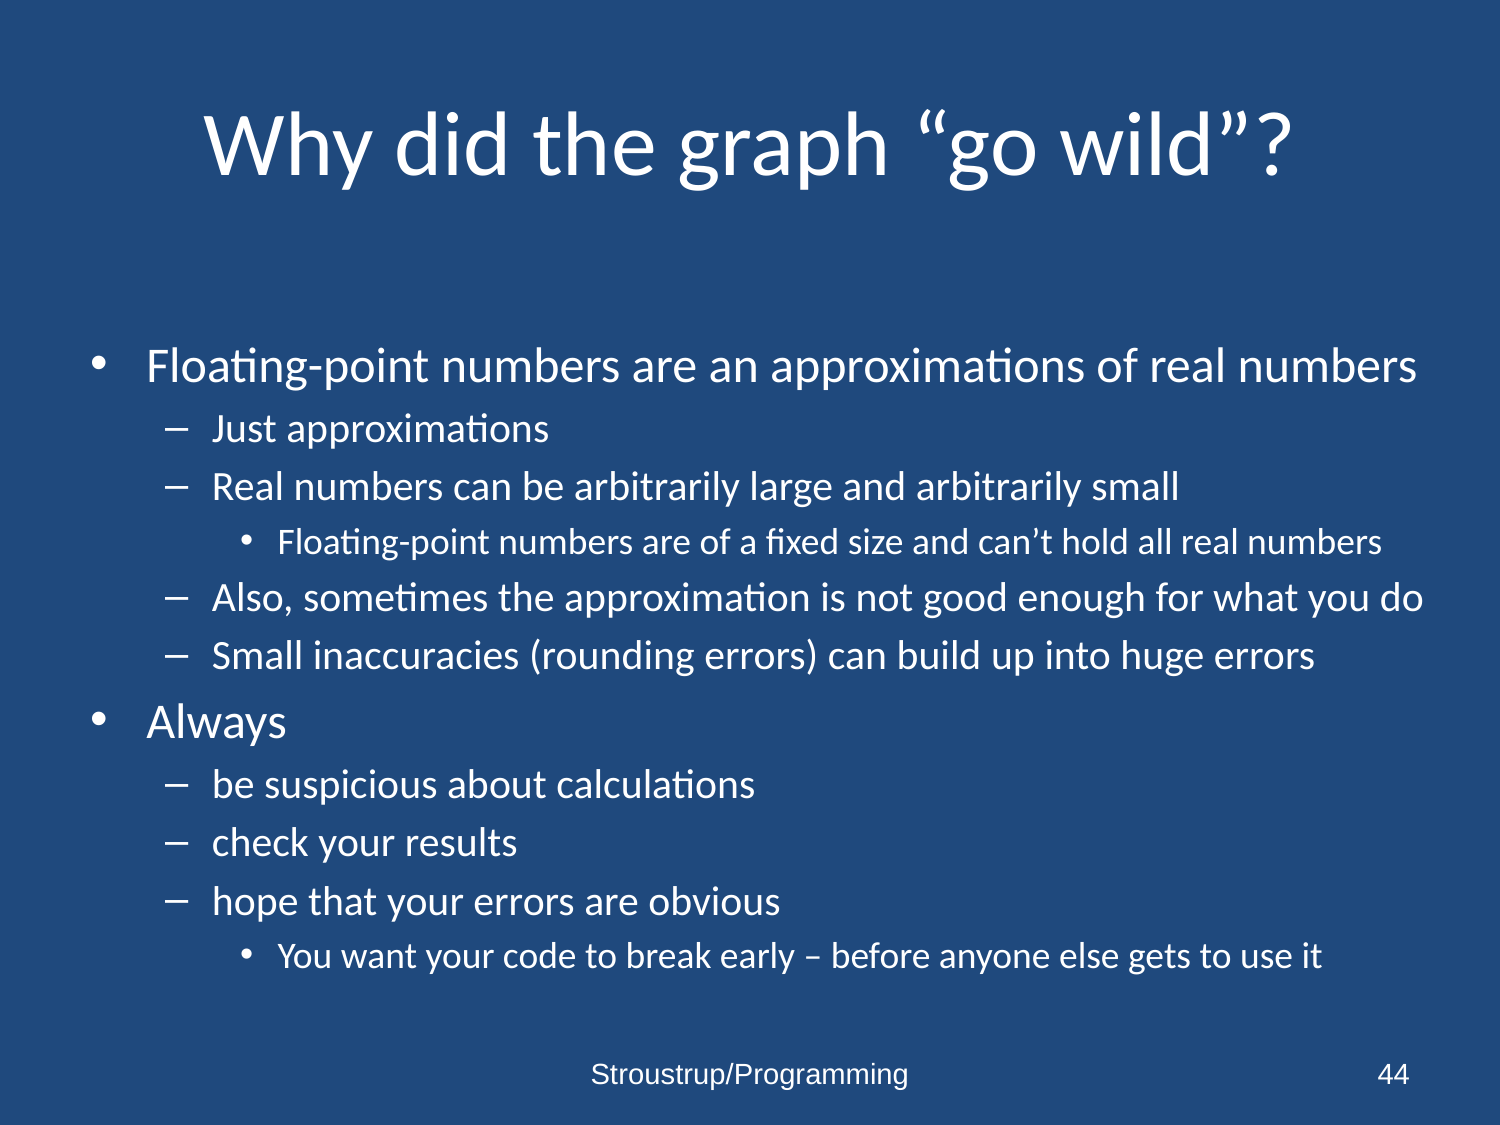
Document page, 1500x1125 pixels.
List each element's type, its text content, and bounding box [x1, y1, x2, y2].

list Floating-point numbers are an approximations of real numbers Just approximations Real numbers can be arbitrarily large and arbitrarily small Floating-point numbers are of a fixed size and can’t hold all real numbers Also, sometimes the approximation is not good enough for what you do Small inaccuracies (rounding errors) can build up into huge errors Always be suspicious about calculations check your results hope that your errors are obvious You want your code to break early – before anyone else gets to use it [75, 324, 1463, 1000]
title Why did the graph “go wild”? [75, 45, 1425, 233]
footer Stroustrup/Programming [512, 1042, 988, 1103]
slide_number 44 [1074, 1042, 1425, 1103]
